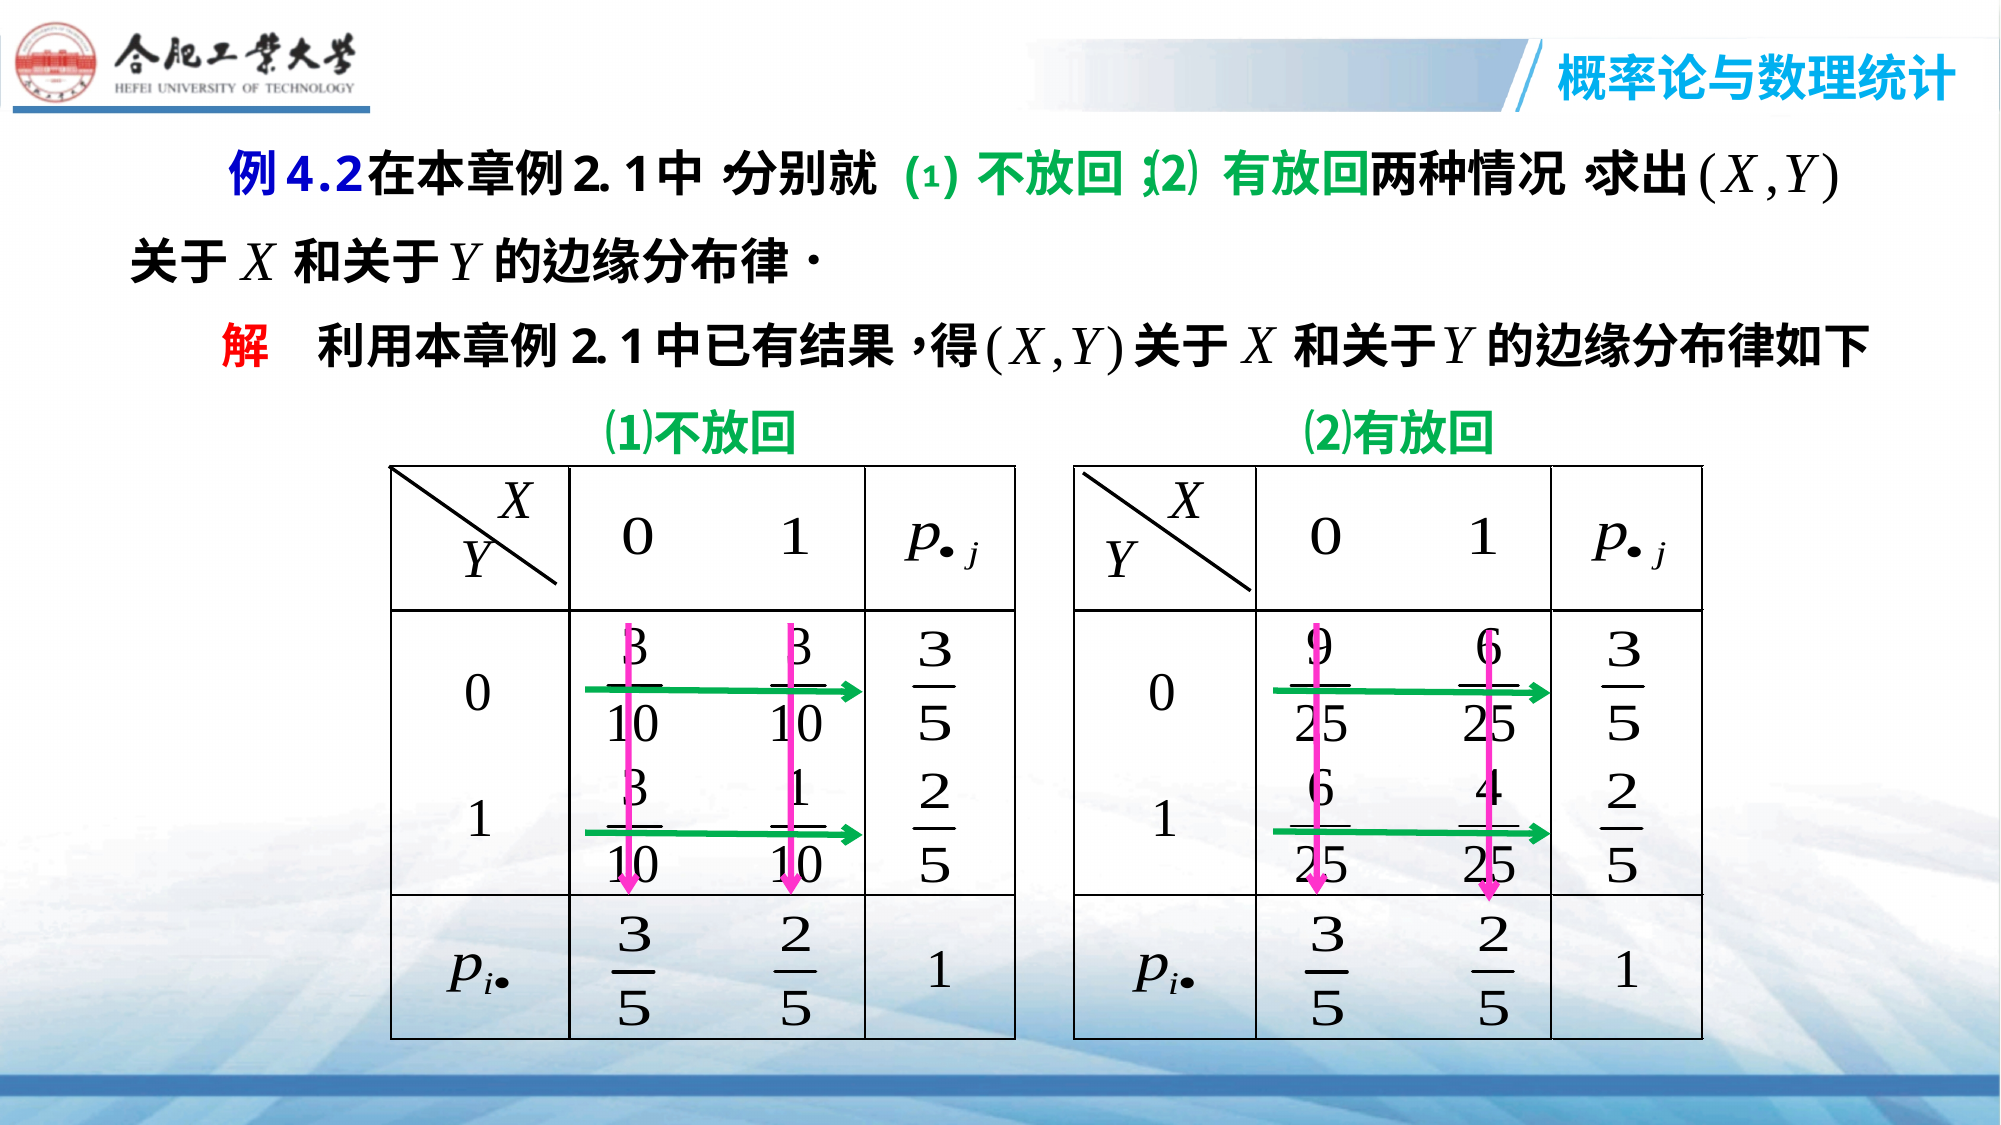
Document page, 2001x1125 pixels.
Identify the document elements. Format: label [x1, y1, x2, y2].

text_box [762, 882, 849, 1052]
text_box [1460, 882, 1546, 1052]
picture [0, 0, 2001, 1125]
text_box [900, 597, 984, 766]
text_box [195, 287, 1893, 1116]
text_box [1588, 739, 1675, 909]
text_box [1589, 597, 1673, 739]
text_box [129, 136, 1845, 342]
text_box [1292, 882, 1377, 1052]
text_box [599, 882, 684, 1052]
text_box [901, 739, 988, 909]
